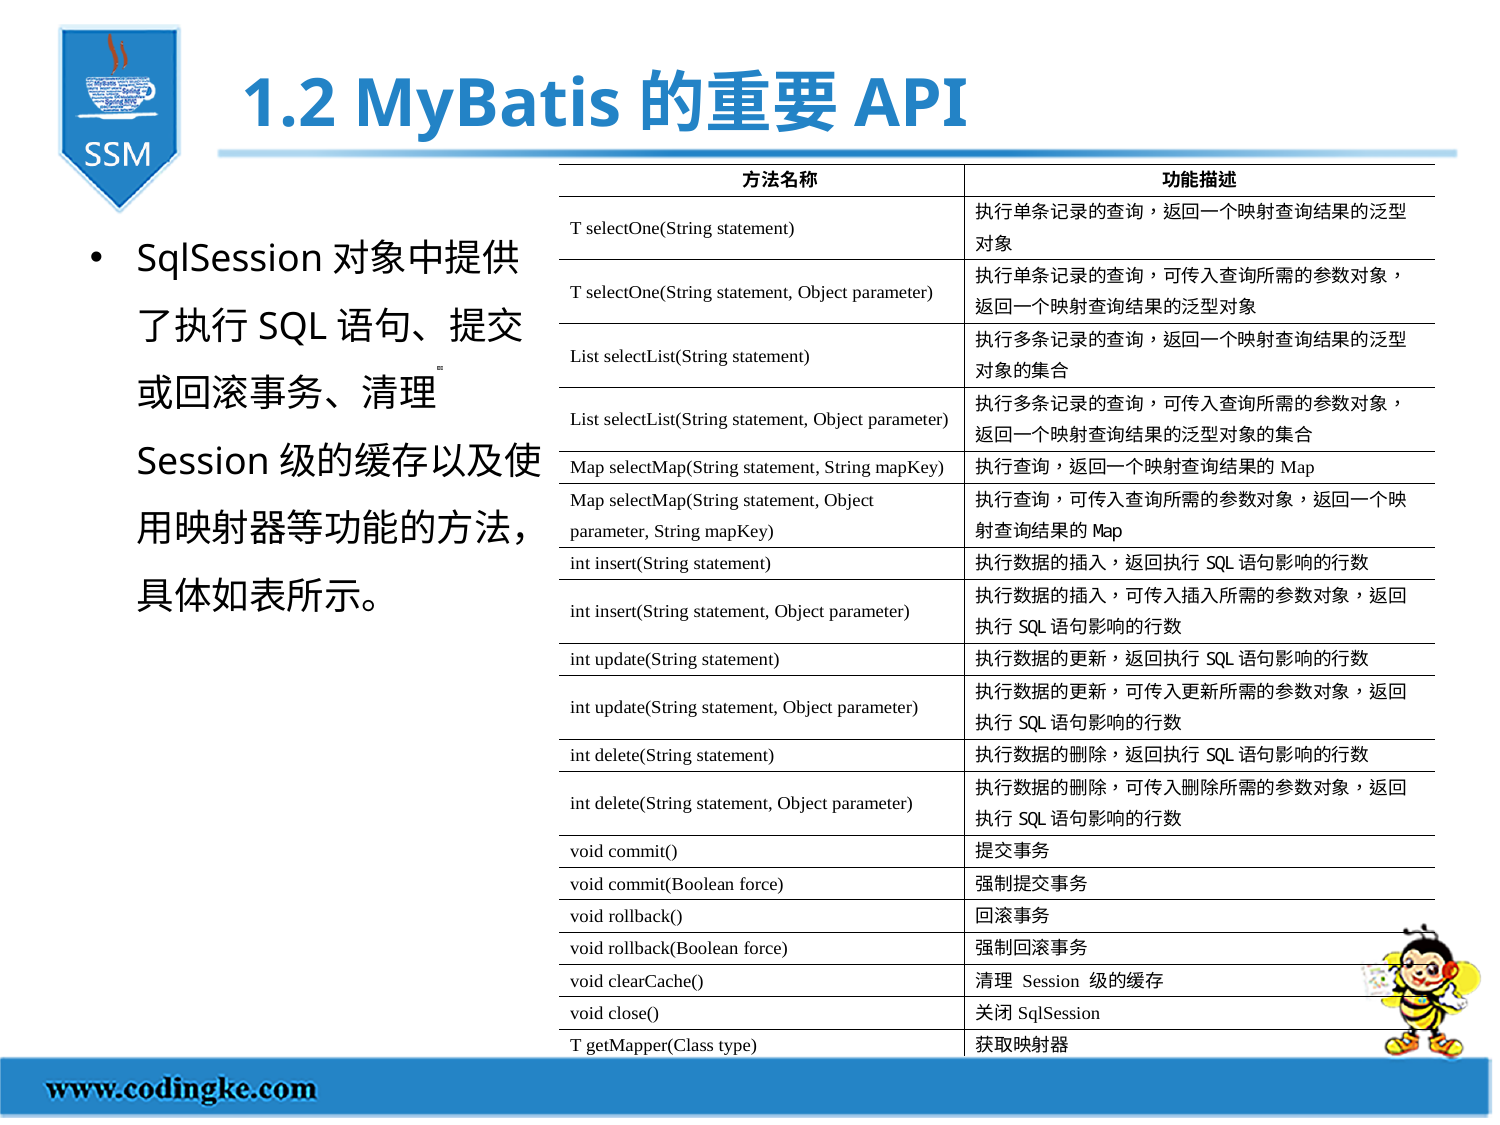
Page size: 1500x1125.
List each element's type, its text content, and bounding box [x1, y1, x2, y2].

text_box 1.2 MyBatis的重要API [226, 53, 1038, 146]
text_box SqlSession对象中提供了执行SQL语句、提交或回滚事务、清理Session级的缓存以及使用映射器等功能的方法，具体如表所示。 [0, 204, 558, 625]
picture [0, 0, 1500, 1125]
